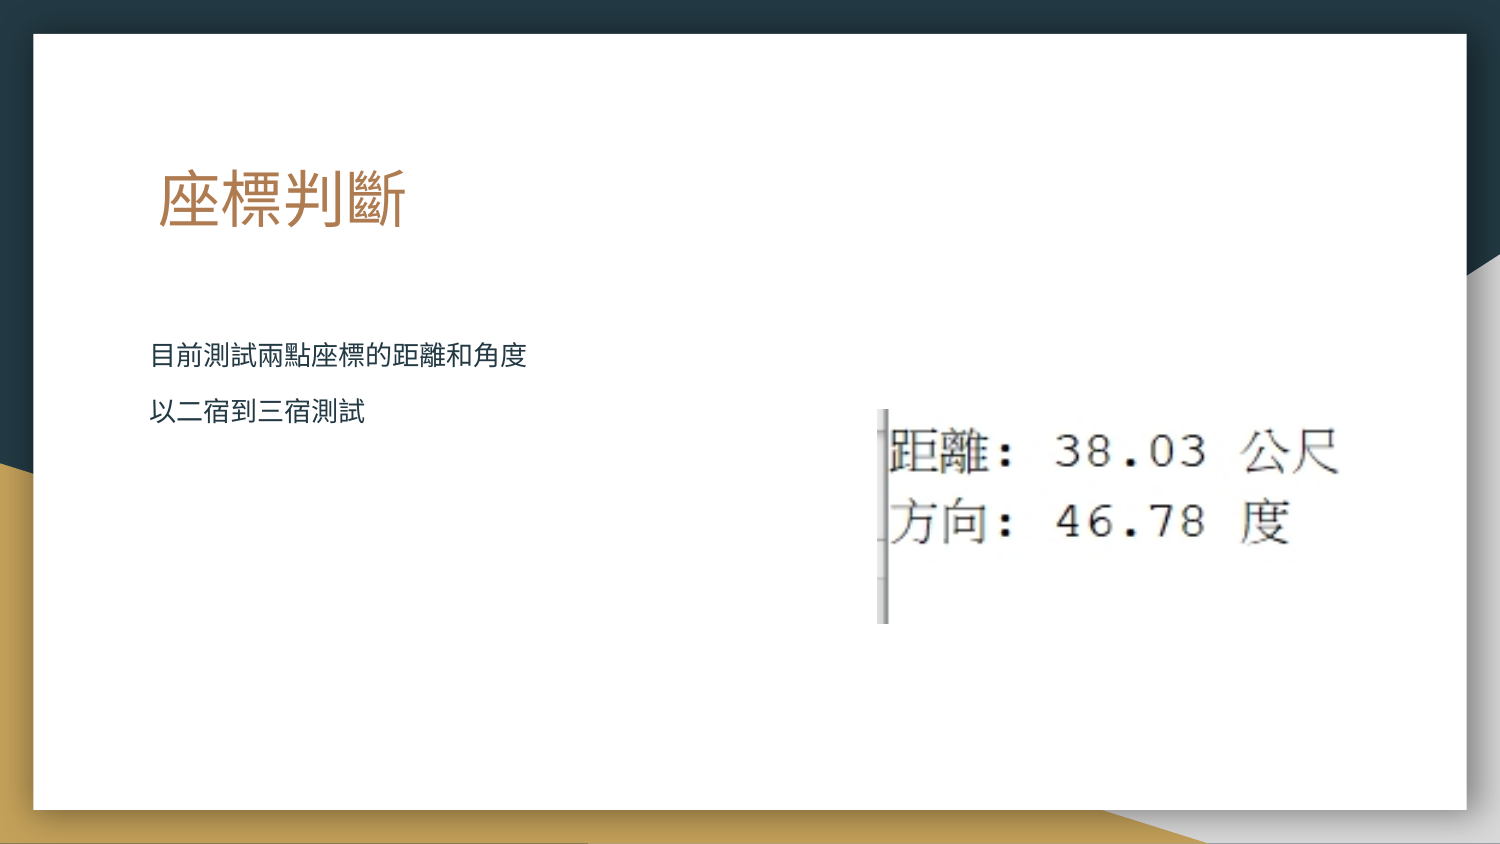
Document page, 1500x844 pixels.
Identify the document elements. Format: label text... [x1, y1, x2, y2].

title 座標判斷 [143, 134, 1375, 292]
picture [877, 409, 1455, 624]
list 目前測試兩點座標的距離和角度 以二宿到三宿測試 [134, 326, 1366, 729]
